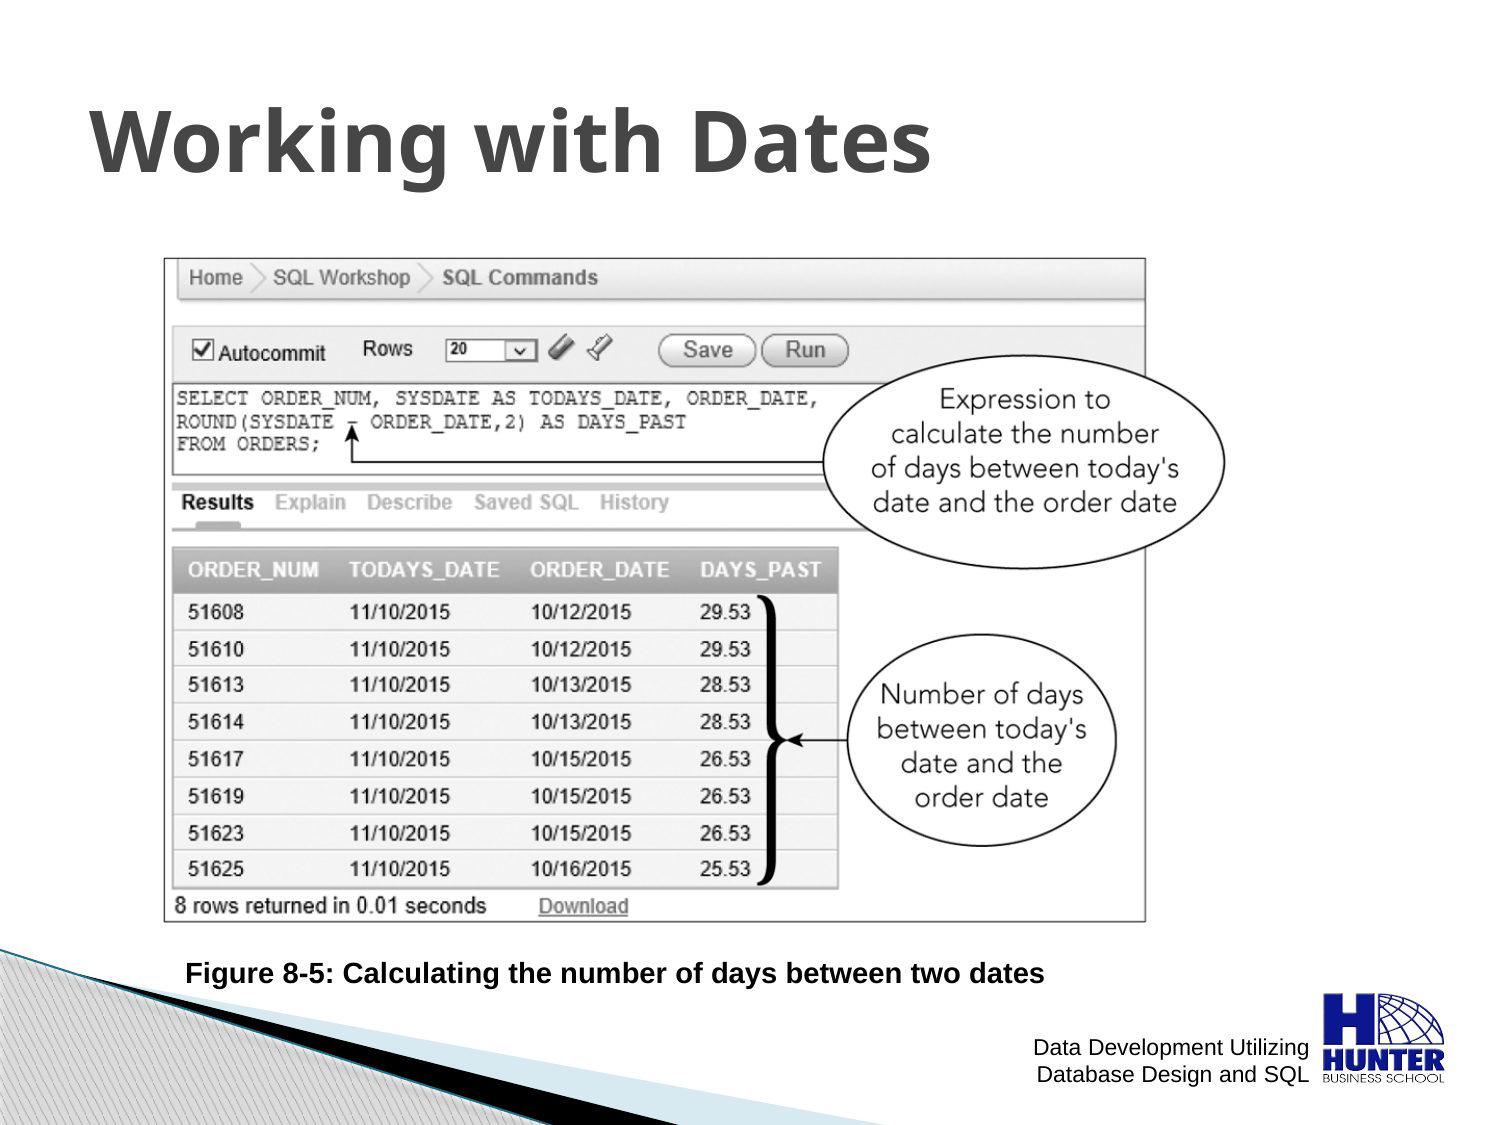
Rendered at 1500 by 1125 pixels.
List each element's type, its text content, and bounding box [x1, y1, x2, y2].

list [162, 255, 1228, 926]
text_box Figure 8-5: Calculating the number of days between two dates [170, 946, 1296, 997]
title Working with Dates [75, 45, 1425, 233]
picture [1323, 993, 1445, 1084]
